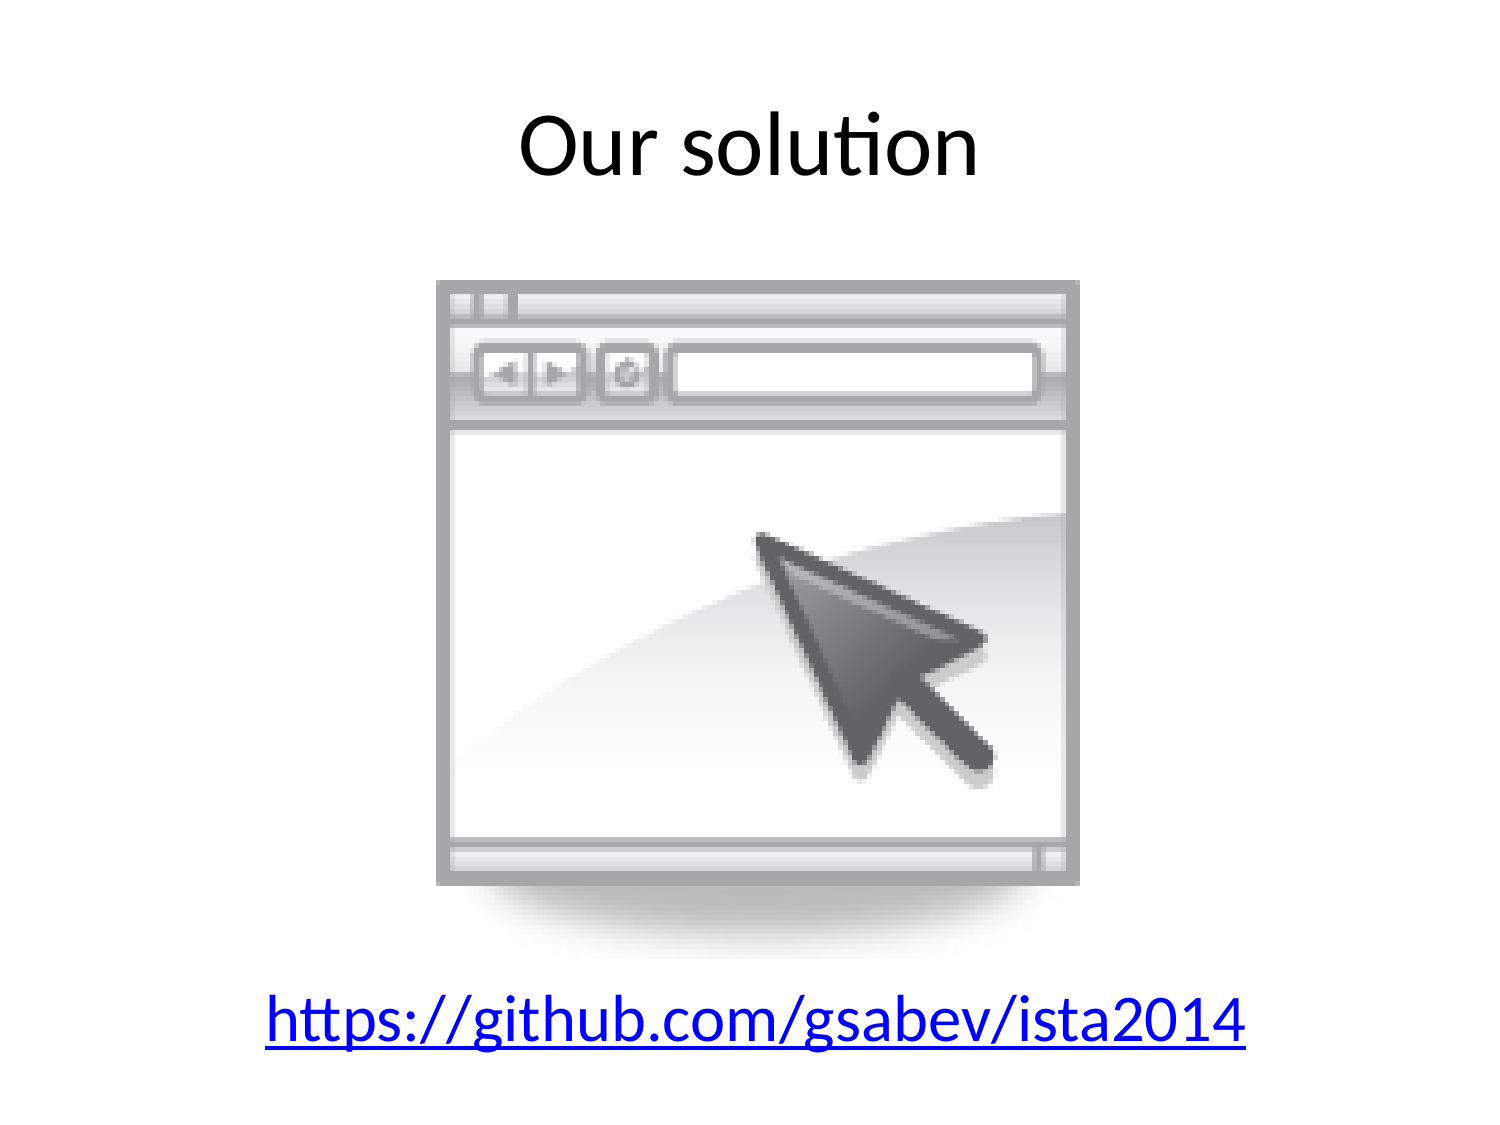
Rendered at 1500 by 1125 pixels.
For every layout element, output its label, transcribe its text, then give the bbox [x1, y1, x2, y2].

picture [407, 261, 1105, 959]
title Our solution [75, 45, 1425, 233]
list https://github.com/gsabev/ista2014 [80, 967, 1431, 1079]
